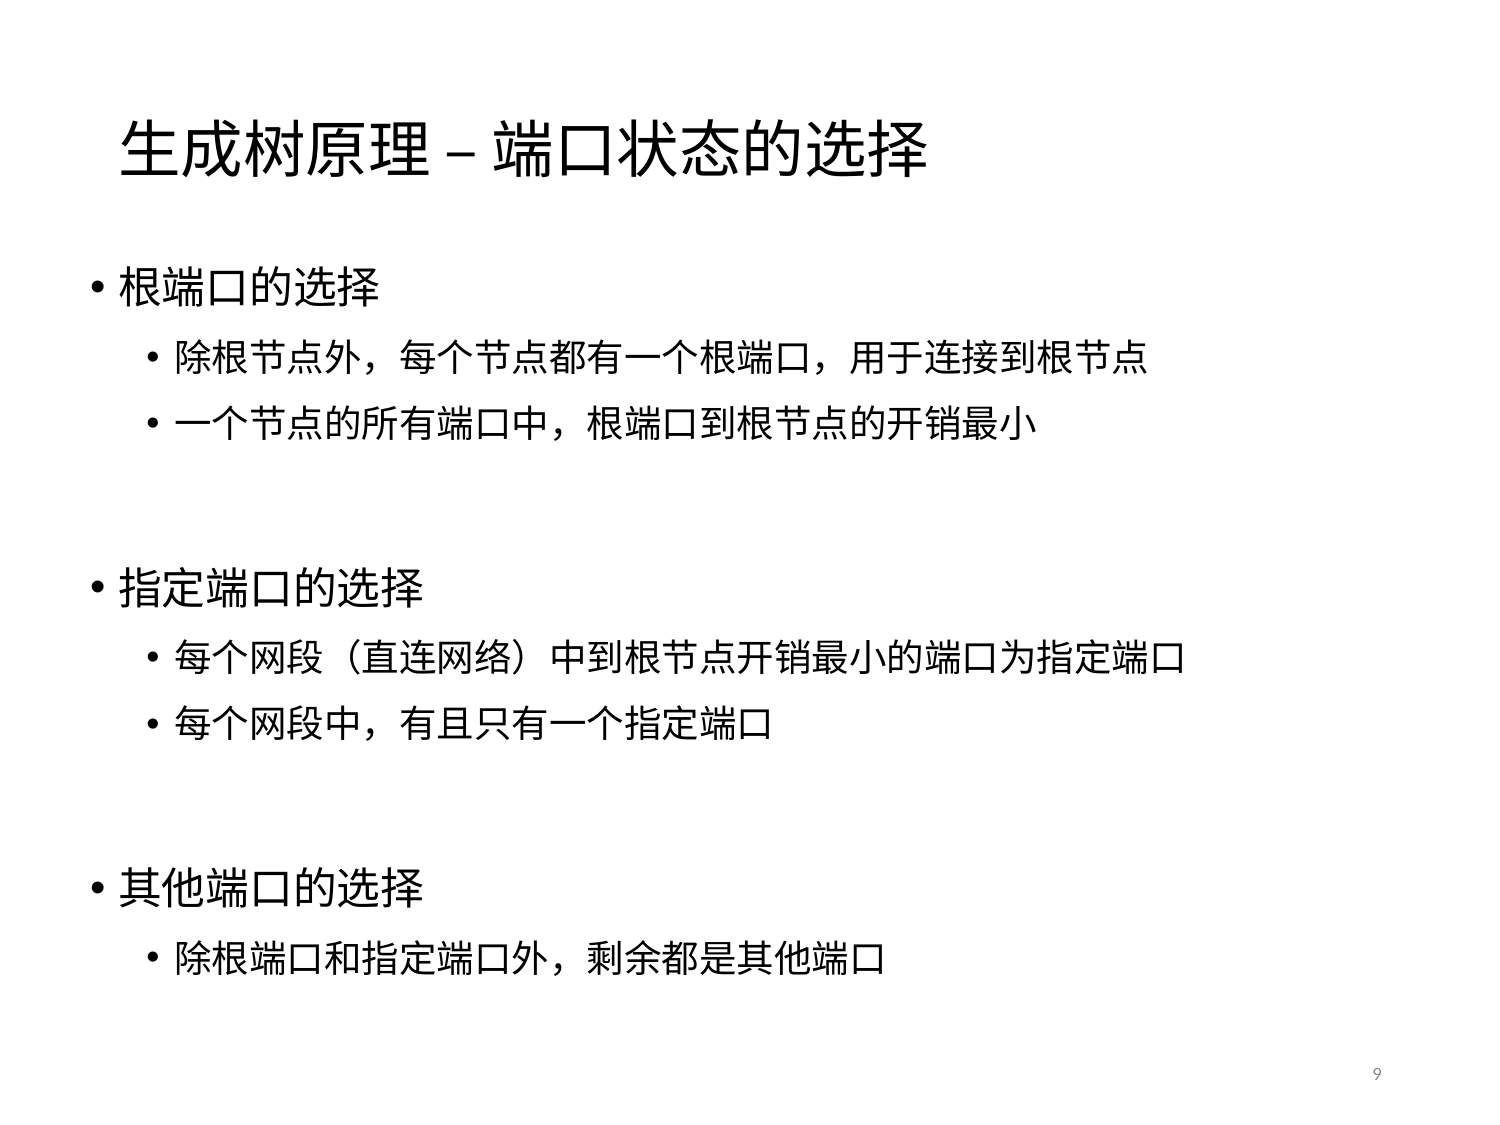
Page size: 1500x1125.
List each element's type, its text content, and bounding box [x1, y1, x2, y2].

title 生成树原理 – 端口状态的选择 [103, 59, 1397, 237]
list 根端口的选择 除根节点外，每个节点都有一个根端口，用于连接到根节点 一个节点的所有端口中，根端口到根节点的开销最小 指定端口的选择 每个网段（直连网络）中到根节点开销最小的端口为指定端口 每个网段中，有且只有一个指定端口 其他端口的选择 除根端口和指定端口外，剩余都是其他端口 [75, 237, 1425, 1063]
slide_number 9 [1059, 1042, 1397, 1103]
